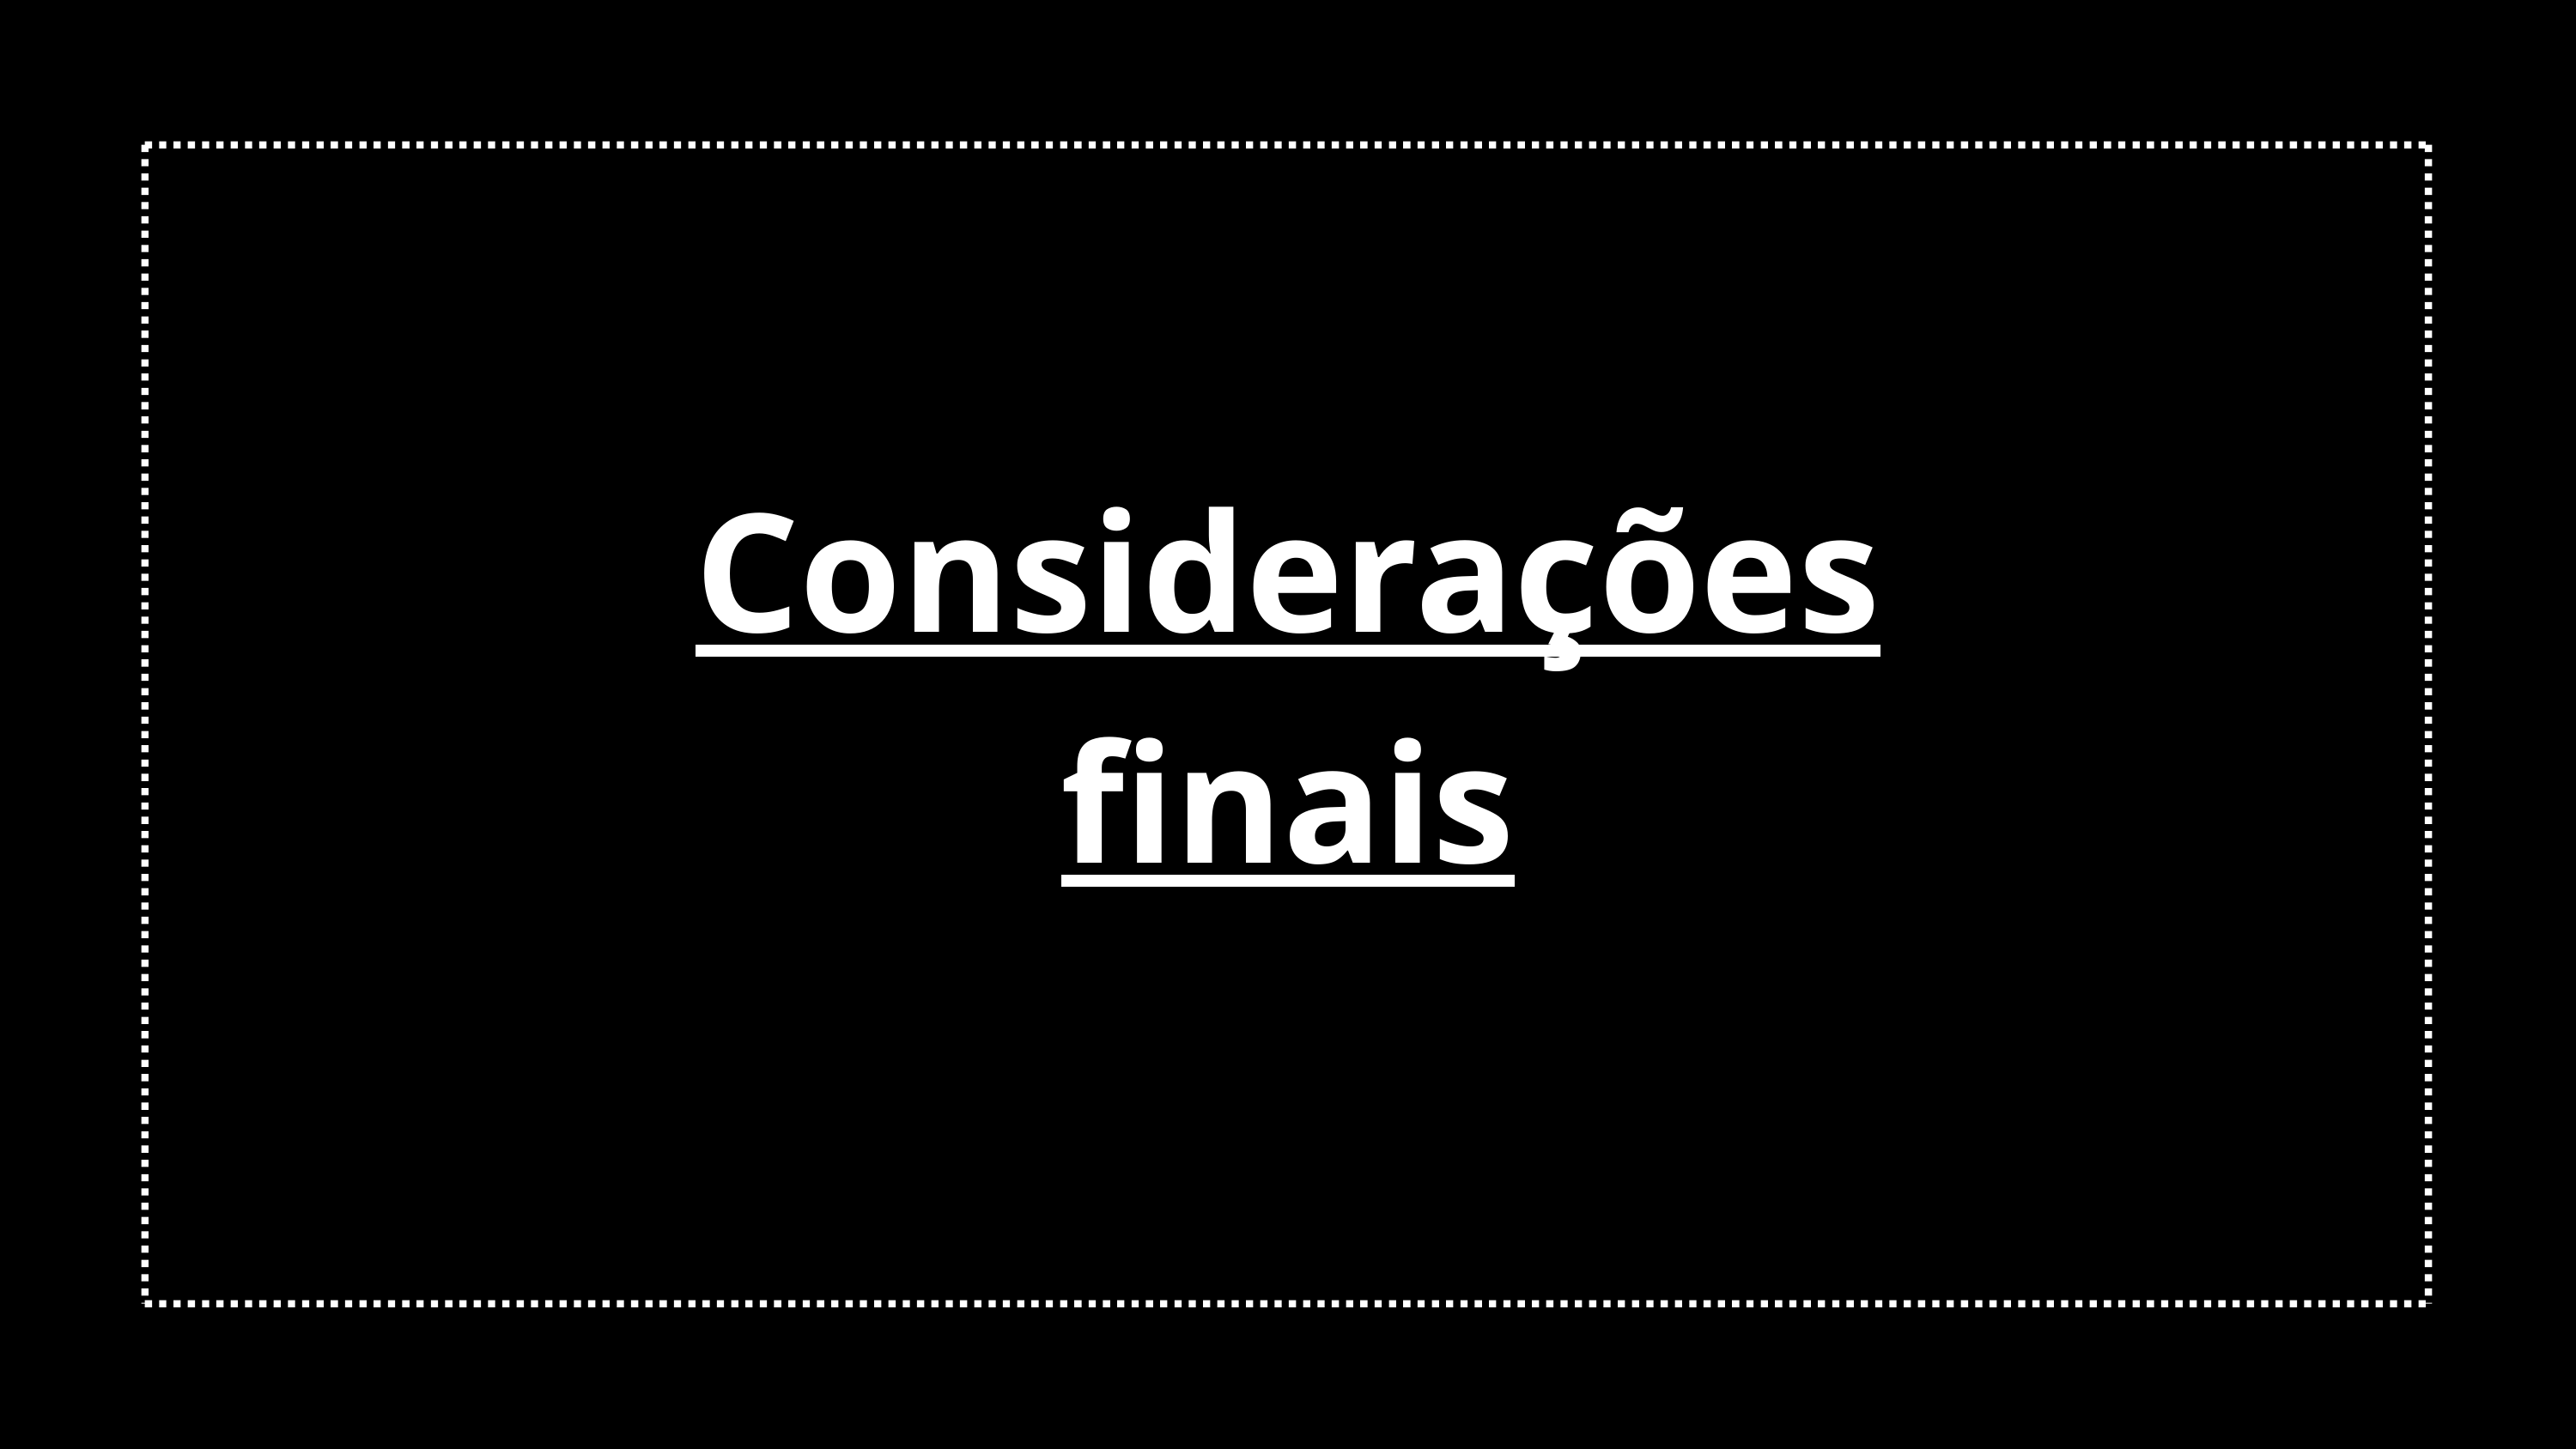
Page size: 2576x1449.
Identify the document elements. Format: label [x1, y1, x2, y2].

text_box [11, 7, 2565, 1442]
